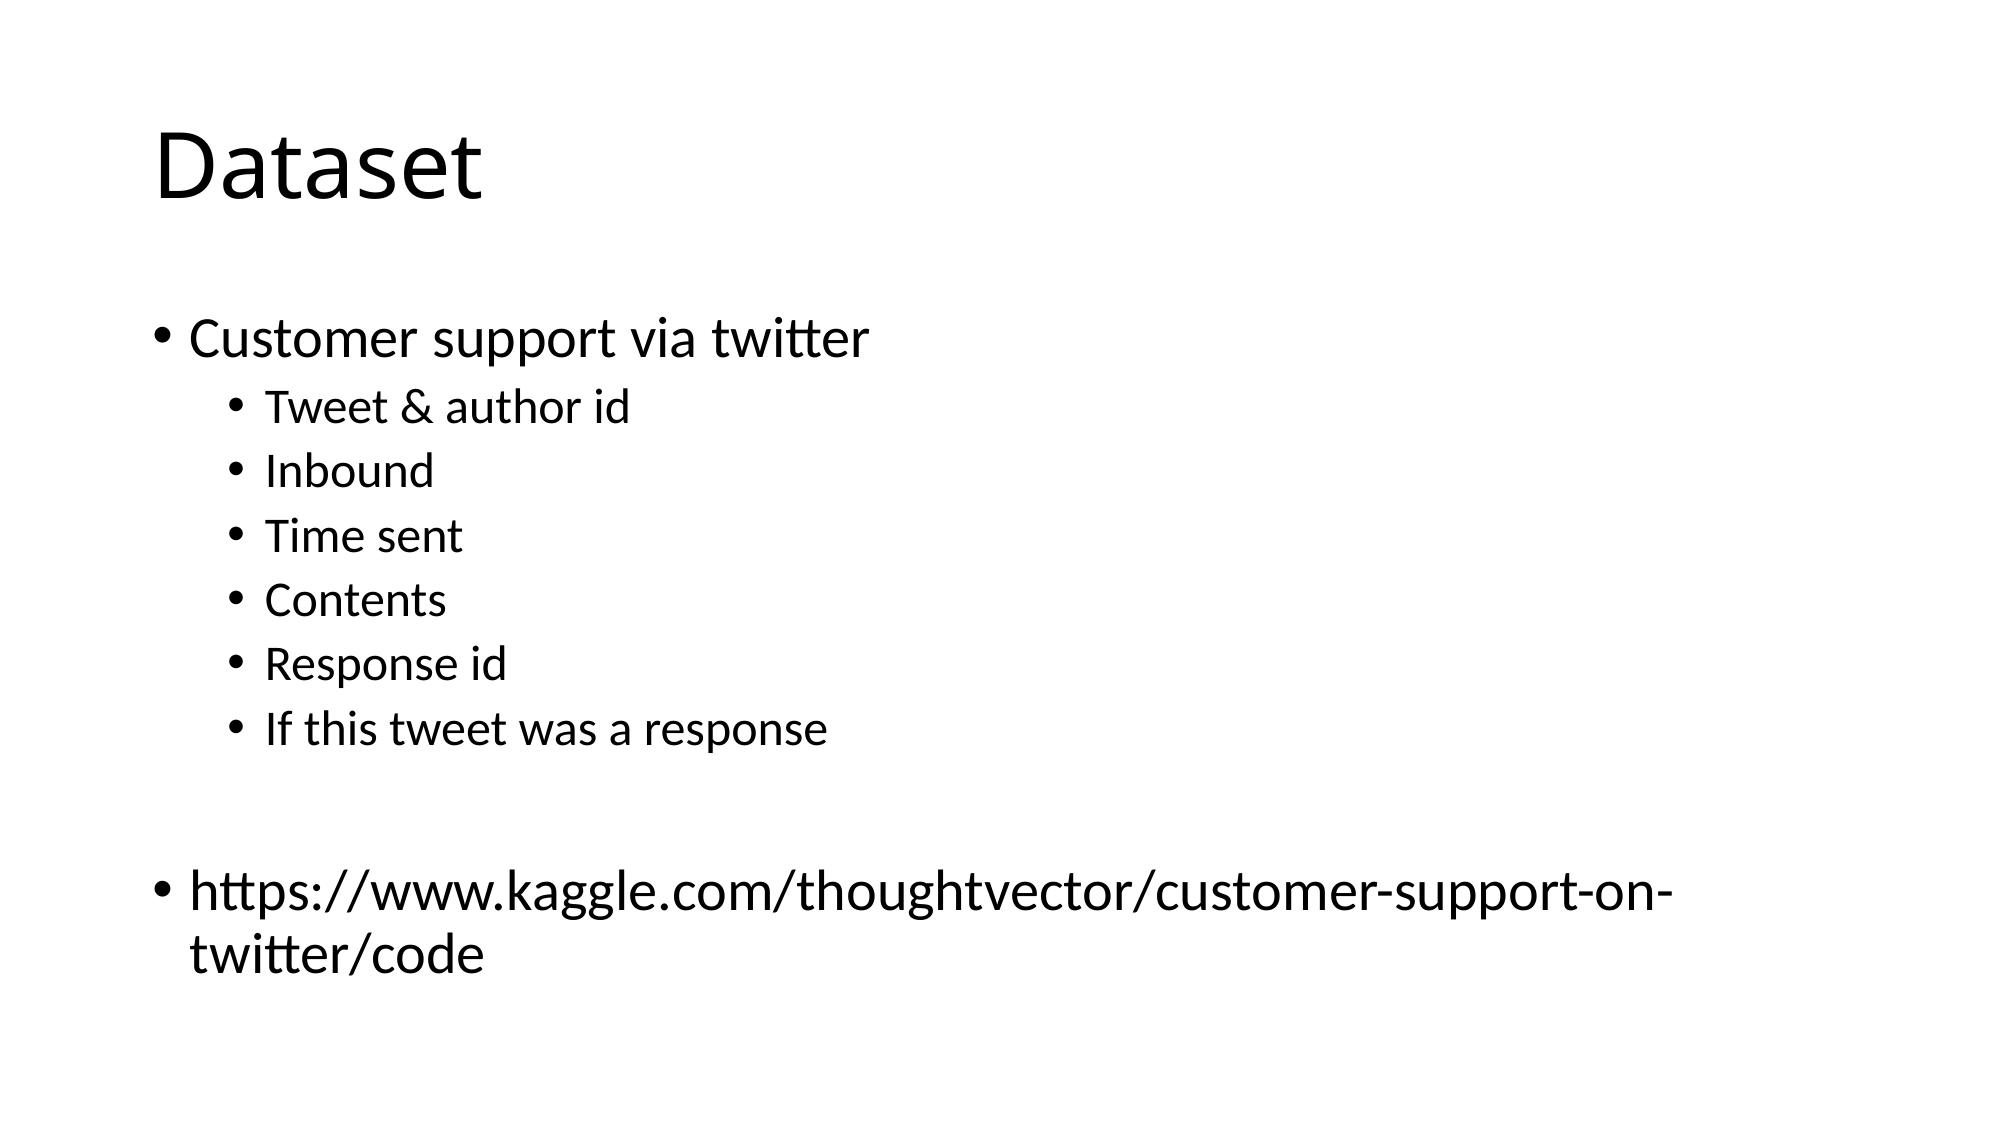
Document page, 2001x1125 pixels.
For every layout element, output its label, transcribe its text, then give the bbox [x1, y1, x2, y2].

list Customer support via twitter Tweet & author id Inbound Time sent Contents Response id If this tweet was a response https://www.kaggle.com/thoughtvector/customer-support-on-twitter/code [137, 299, 1863, 1024]
title Dataset [137, 59, 1863, 278]
